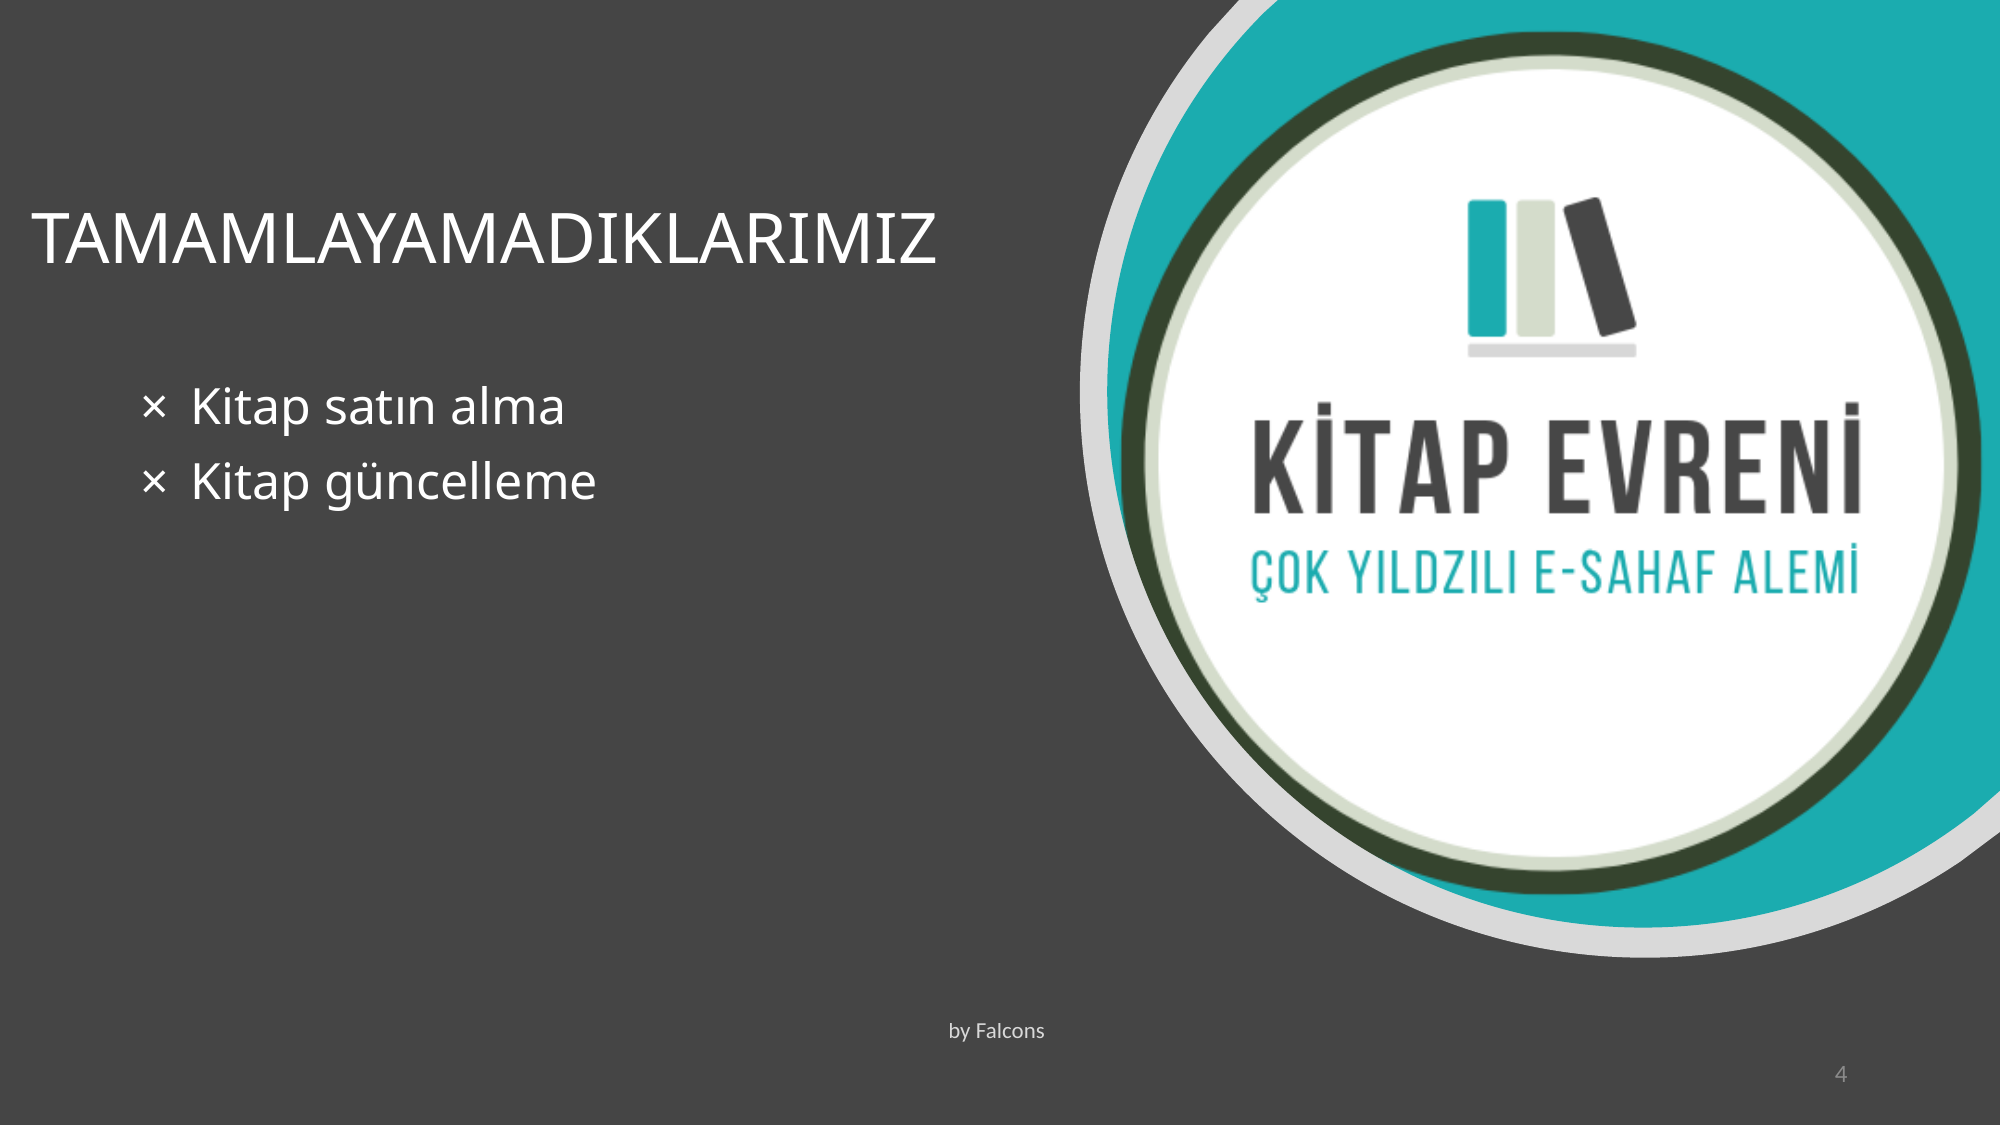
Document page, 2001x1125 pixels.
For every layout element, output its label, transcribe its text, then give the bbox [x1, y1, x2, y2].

picture [1107, 0, 2000, 928]
title TAMAMLAYAMADIKLARIMIZ [16, 131, 1080, 350]
slide_number 4 [1412, 1042, 1863, 1103]
footer by Falcons [602, 999, 1391, 1060]
text_box [1460, 928, 1830, 959]
list Kitap satın alma Kitap güncelleme [125, 373, 997, 928]
text_box [1078, 215, 1107, 570]
